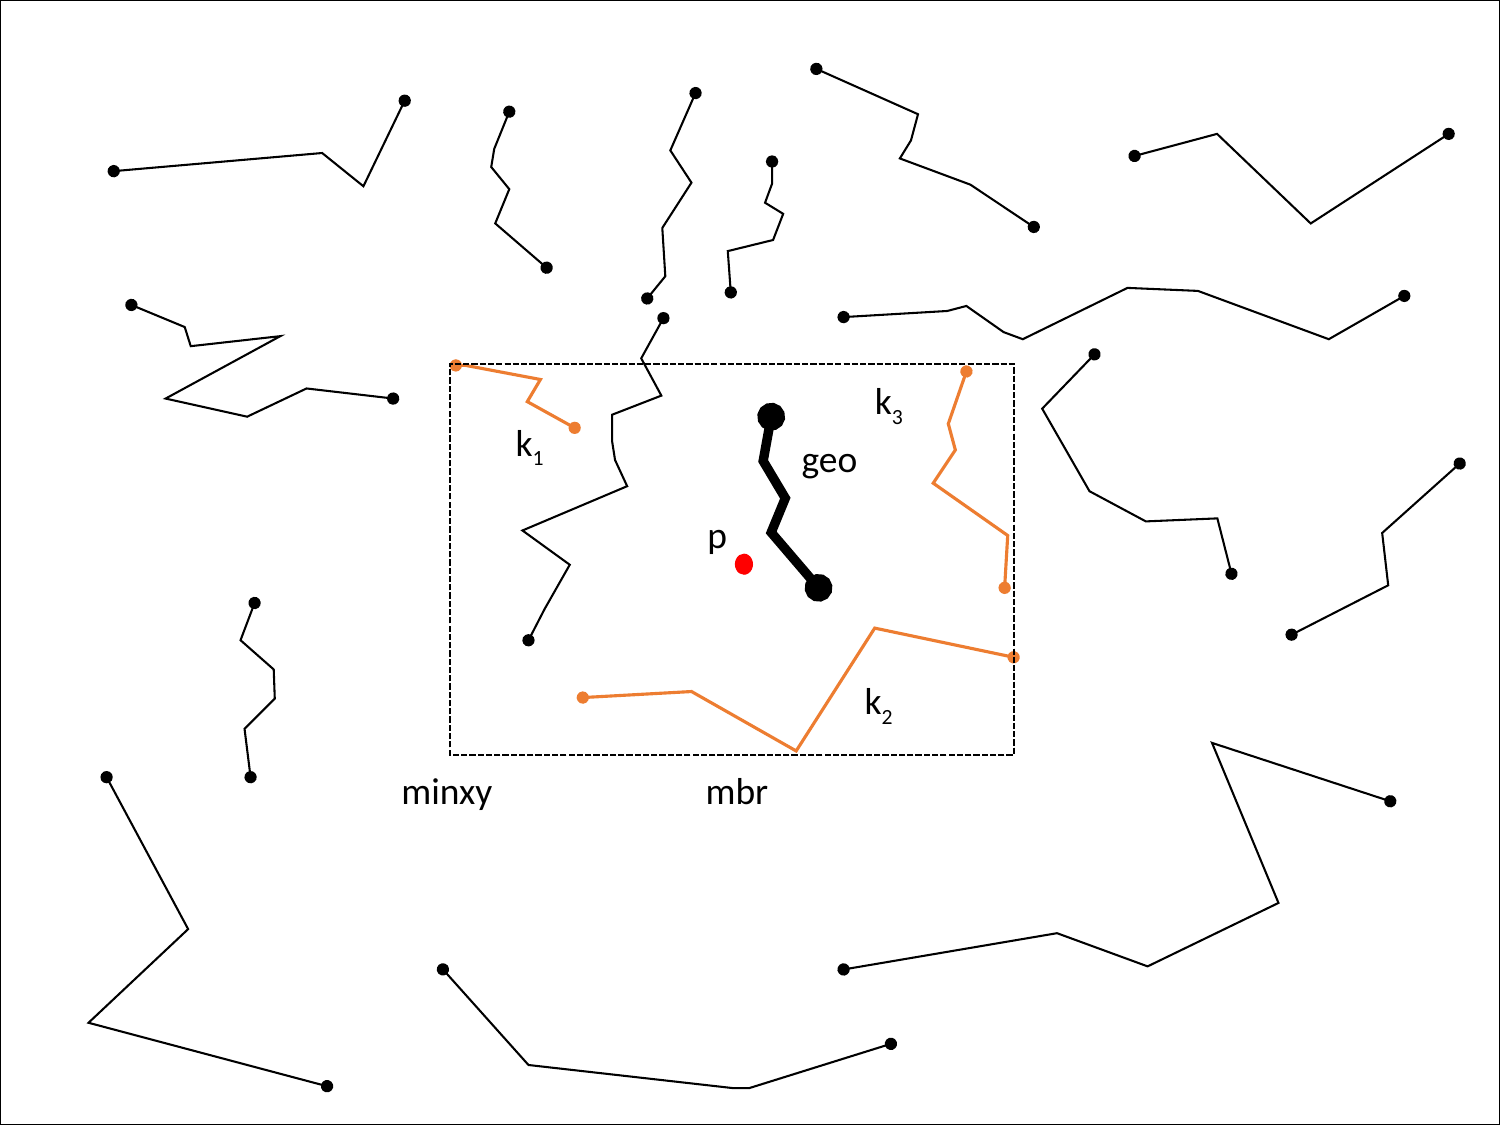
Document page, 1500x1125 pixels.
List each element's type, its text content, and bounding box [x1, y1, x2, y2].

text_box minxy [386, 759, 537, 820]
text_box [0, 0, 1500, 1125]
